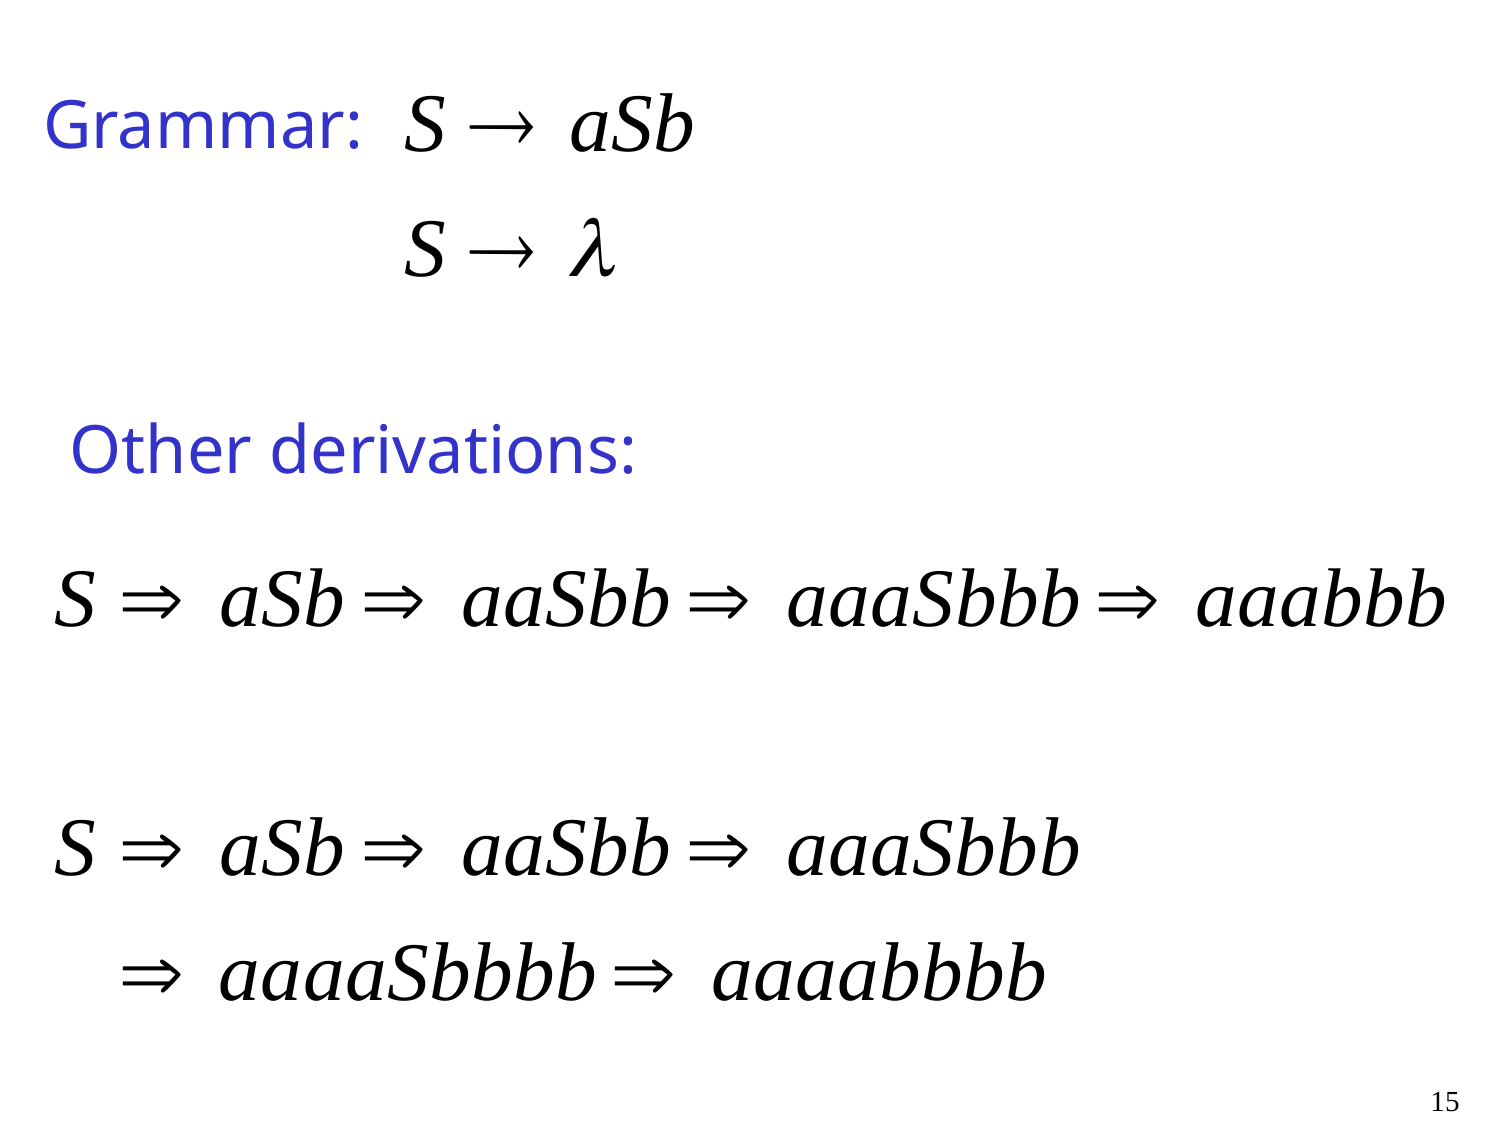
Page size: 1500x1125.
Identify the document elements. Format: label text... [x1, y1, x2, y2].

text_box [49, 812, 1082, 1026]
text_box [399, 87, 696, 284]
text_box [49, 562, 1449, 634]
slide_number 15 [1162, 1074, 1476, 1125]
text_box Other derivations: [54, 399, 653, 495]
text_box Grammar: [28, 74, 379, 170]
